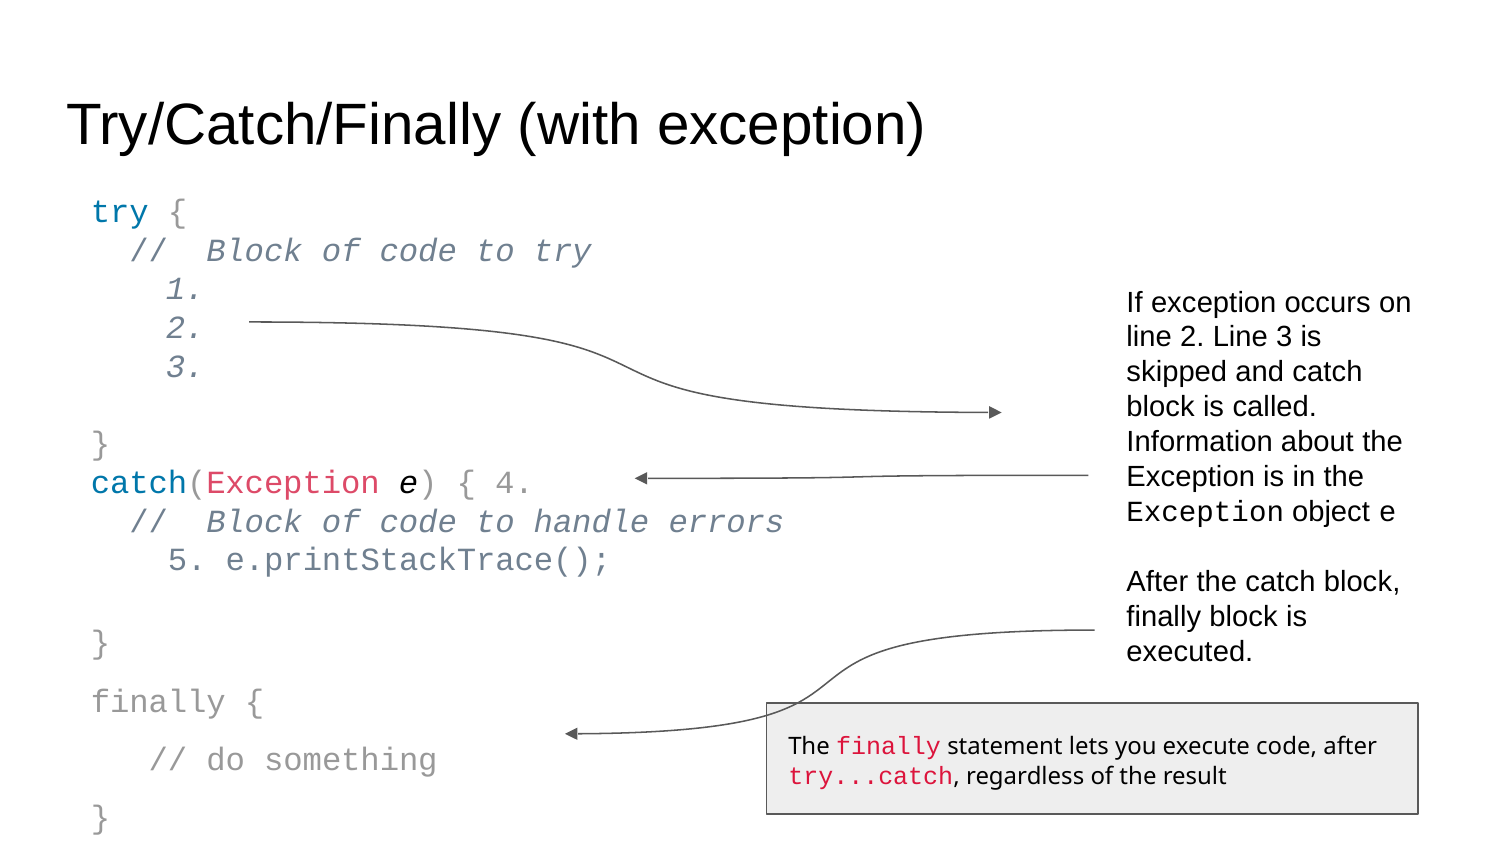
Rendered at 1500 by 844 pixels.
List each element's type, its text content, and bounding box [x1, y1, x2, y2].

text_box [564, 629, 1095, 735]
text_box The finally statement lets you execute code, after try...catch, regardless of the result [773, 714, 1436, 803]
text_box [249, 321, 1002, 413]
text_box [766, 742, 1419, 815]
text_box try { // Block of code to try 1. 2. 3. } catch(Exception e) { 4. // Block of code to handle errors 5. e.printStackTrace(); } finally { // do something } 6. Account acc = new Account(); [75, 174, 824, 737]
text_box [1099, 702, 1111, 714]
title Try/Catch/Finally (with exception) [51, 71, 1449, 166]
text_box If exception occurs on line 2. Line 3 is skipped and catch block is called. Information about the Exception is in the Exception object e After the catch block, finally block is executed. [1111, 267, 1429, 714]
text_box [634, 475, 1089, 479]
